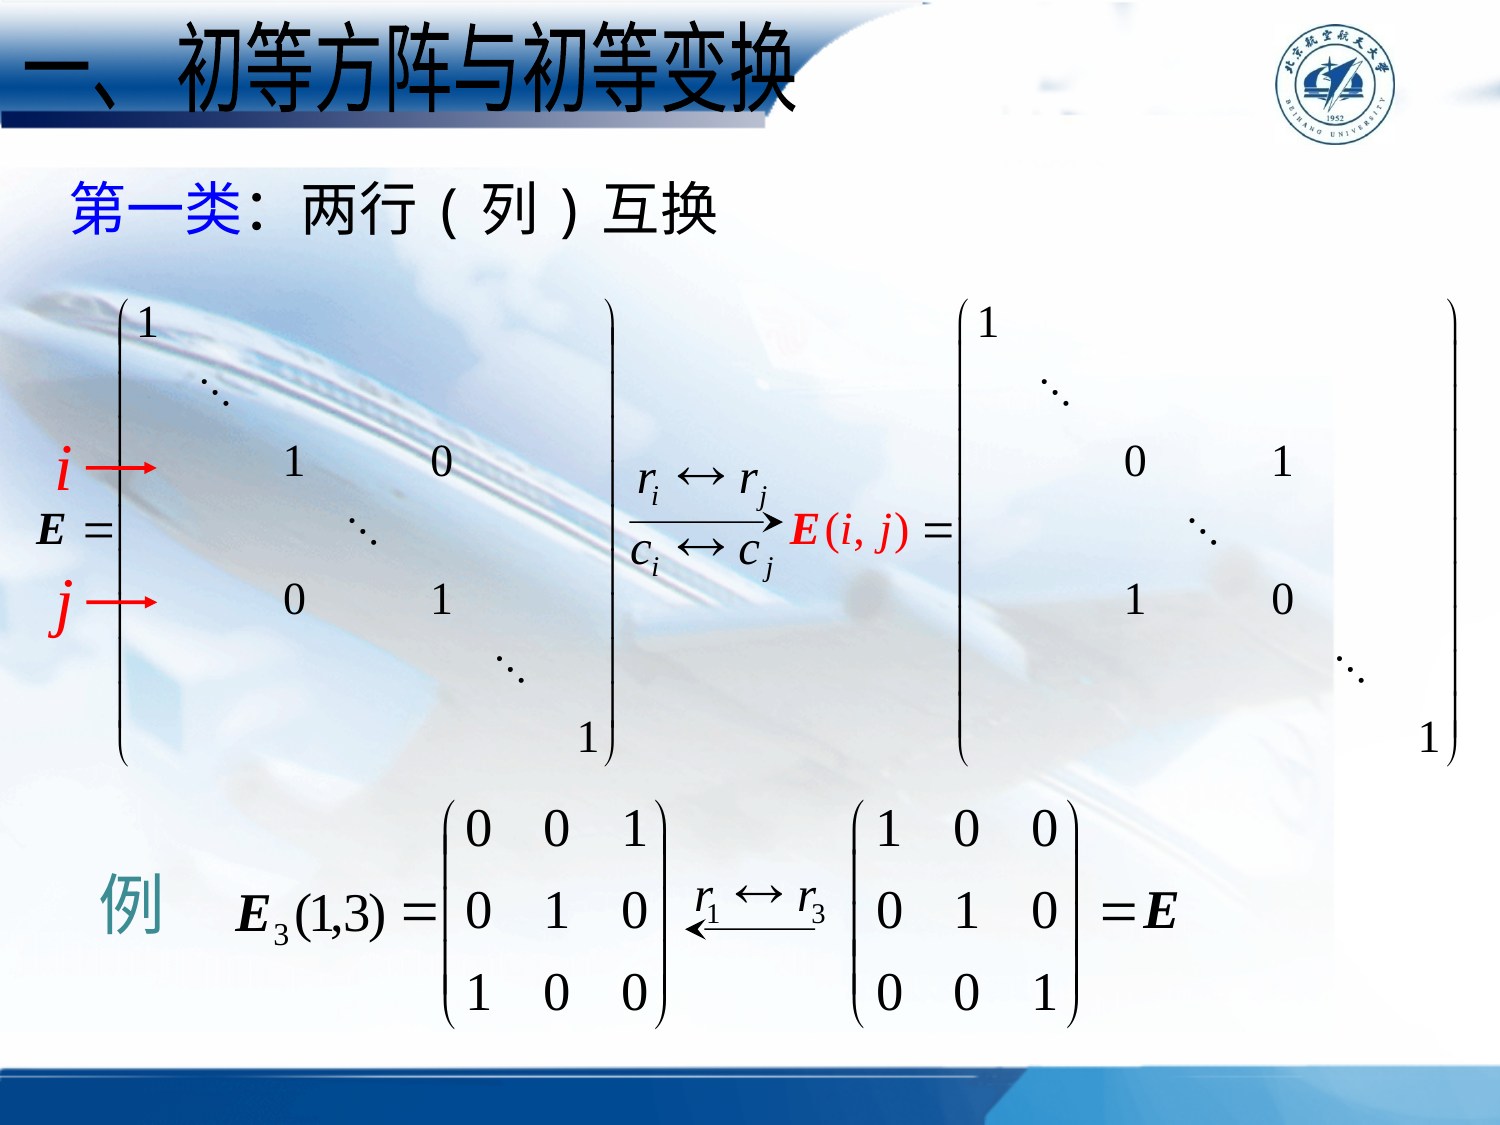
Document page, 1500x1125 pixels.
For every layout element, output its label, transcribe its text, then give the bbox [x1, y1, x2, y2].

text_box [623, 514, 783, 594]
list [224, 876, 384, 960]
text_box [389, 786, 683, 1043]
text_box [780, 290, 1472, 776]
picture [0, 0, 1500, 1125]
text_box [634, 444, 775, 513]
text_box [684, 862, 834, 937]
text_box 第一类：两行(列)互换 [53, 165, 733, 250]
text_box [26, 290, 630, 776]
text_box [39, 416, 157, 513]
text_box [39, 550, 158, 647]
text_box 例 [83, 855, 180, 951]
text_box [841, 786, 1194, 1043]
